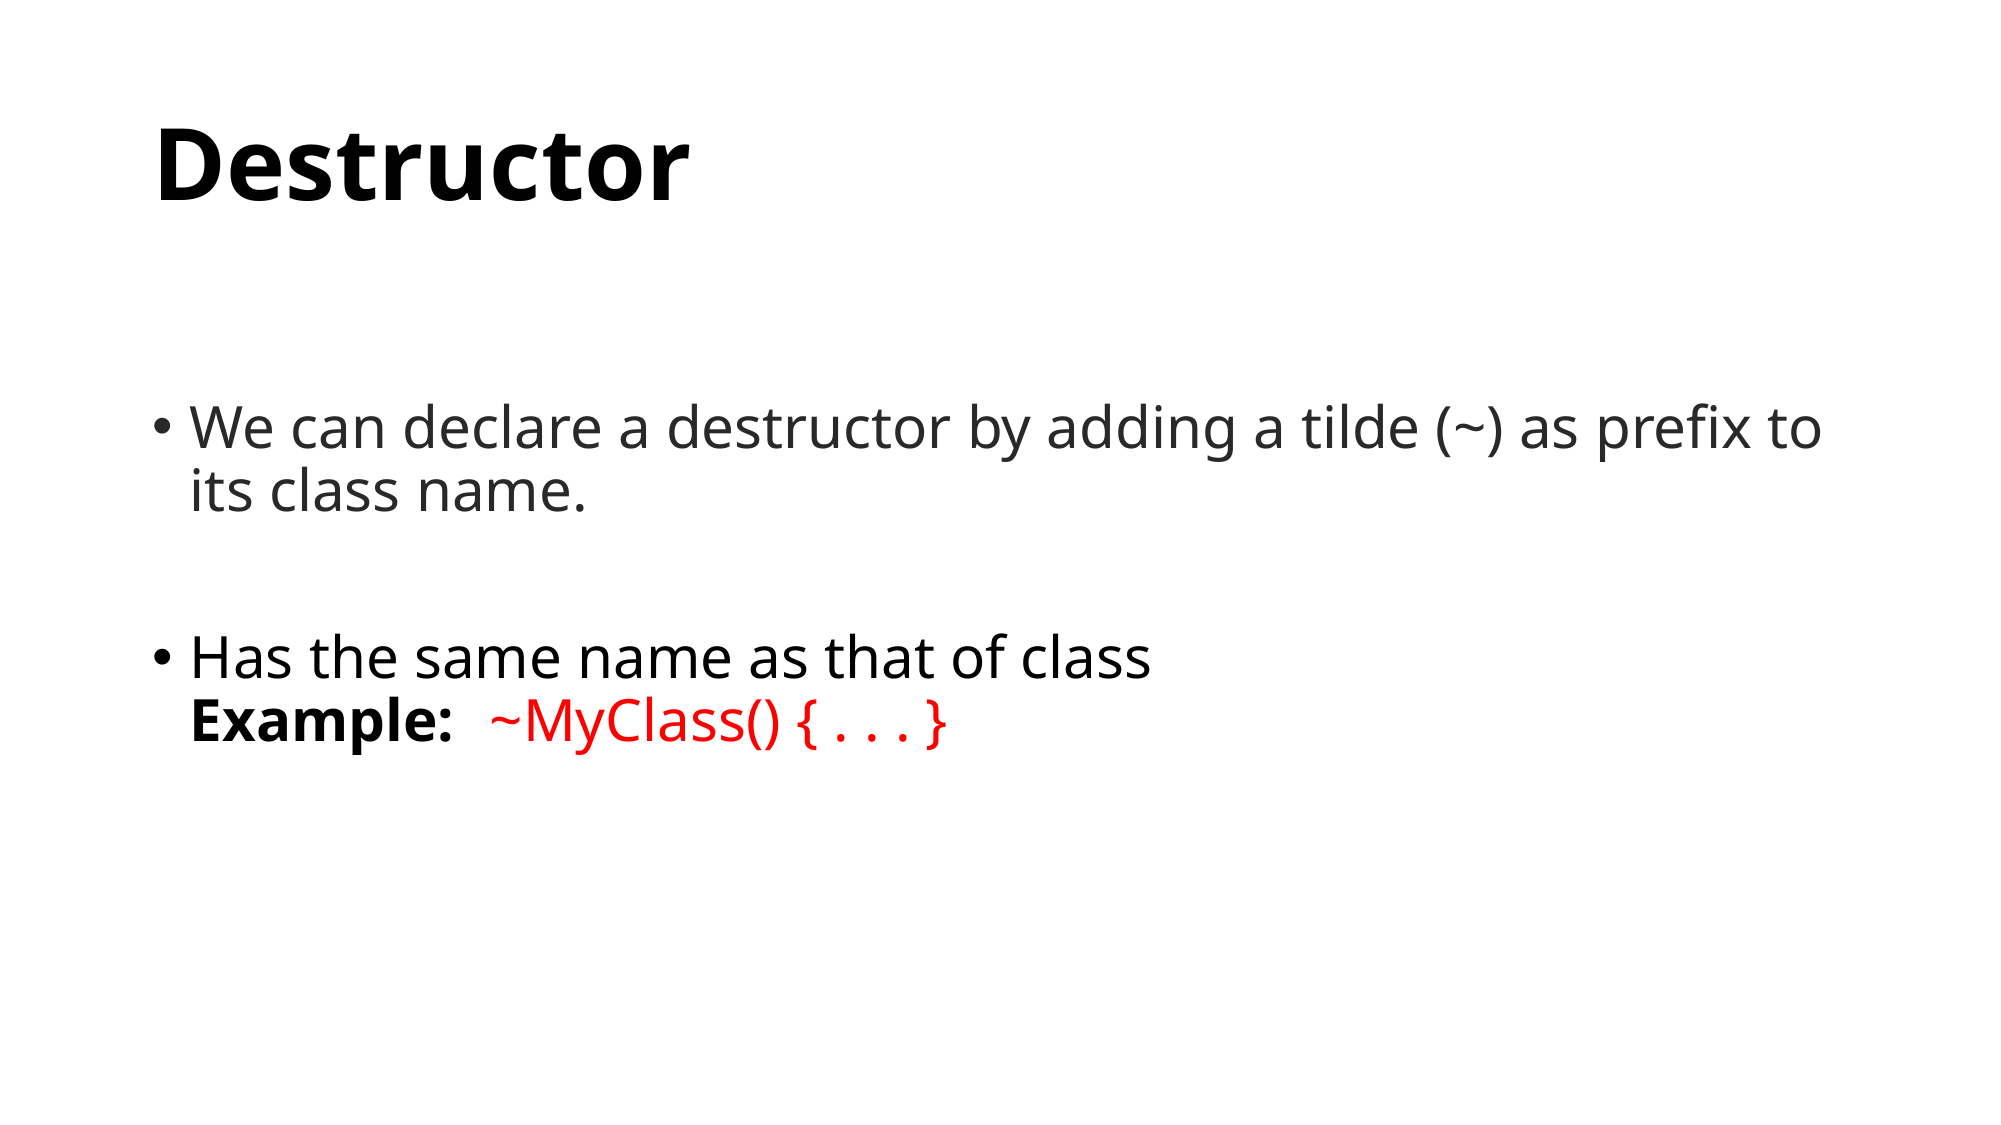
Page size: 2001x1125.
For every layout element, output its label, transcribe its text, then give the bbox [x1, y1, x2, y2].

title Destructor [137, 59, 1863, 278]
list We can declare a destructor by adding a tilde (~) as prefix to its class name. Has the same name as that of class Example: ~MyClass() { . . . } [137, 299, 1863, 1014]
